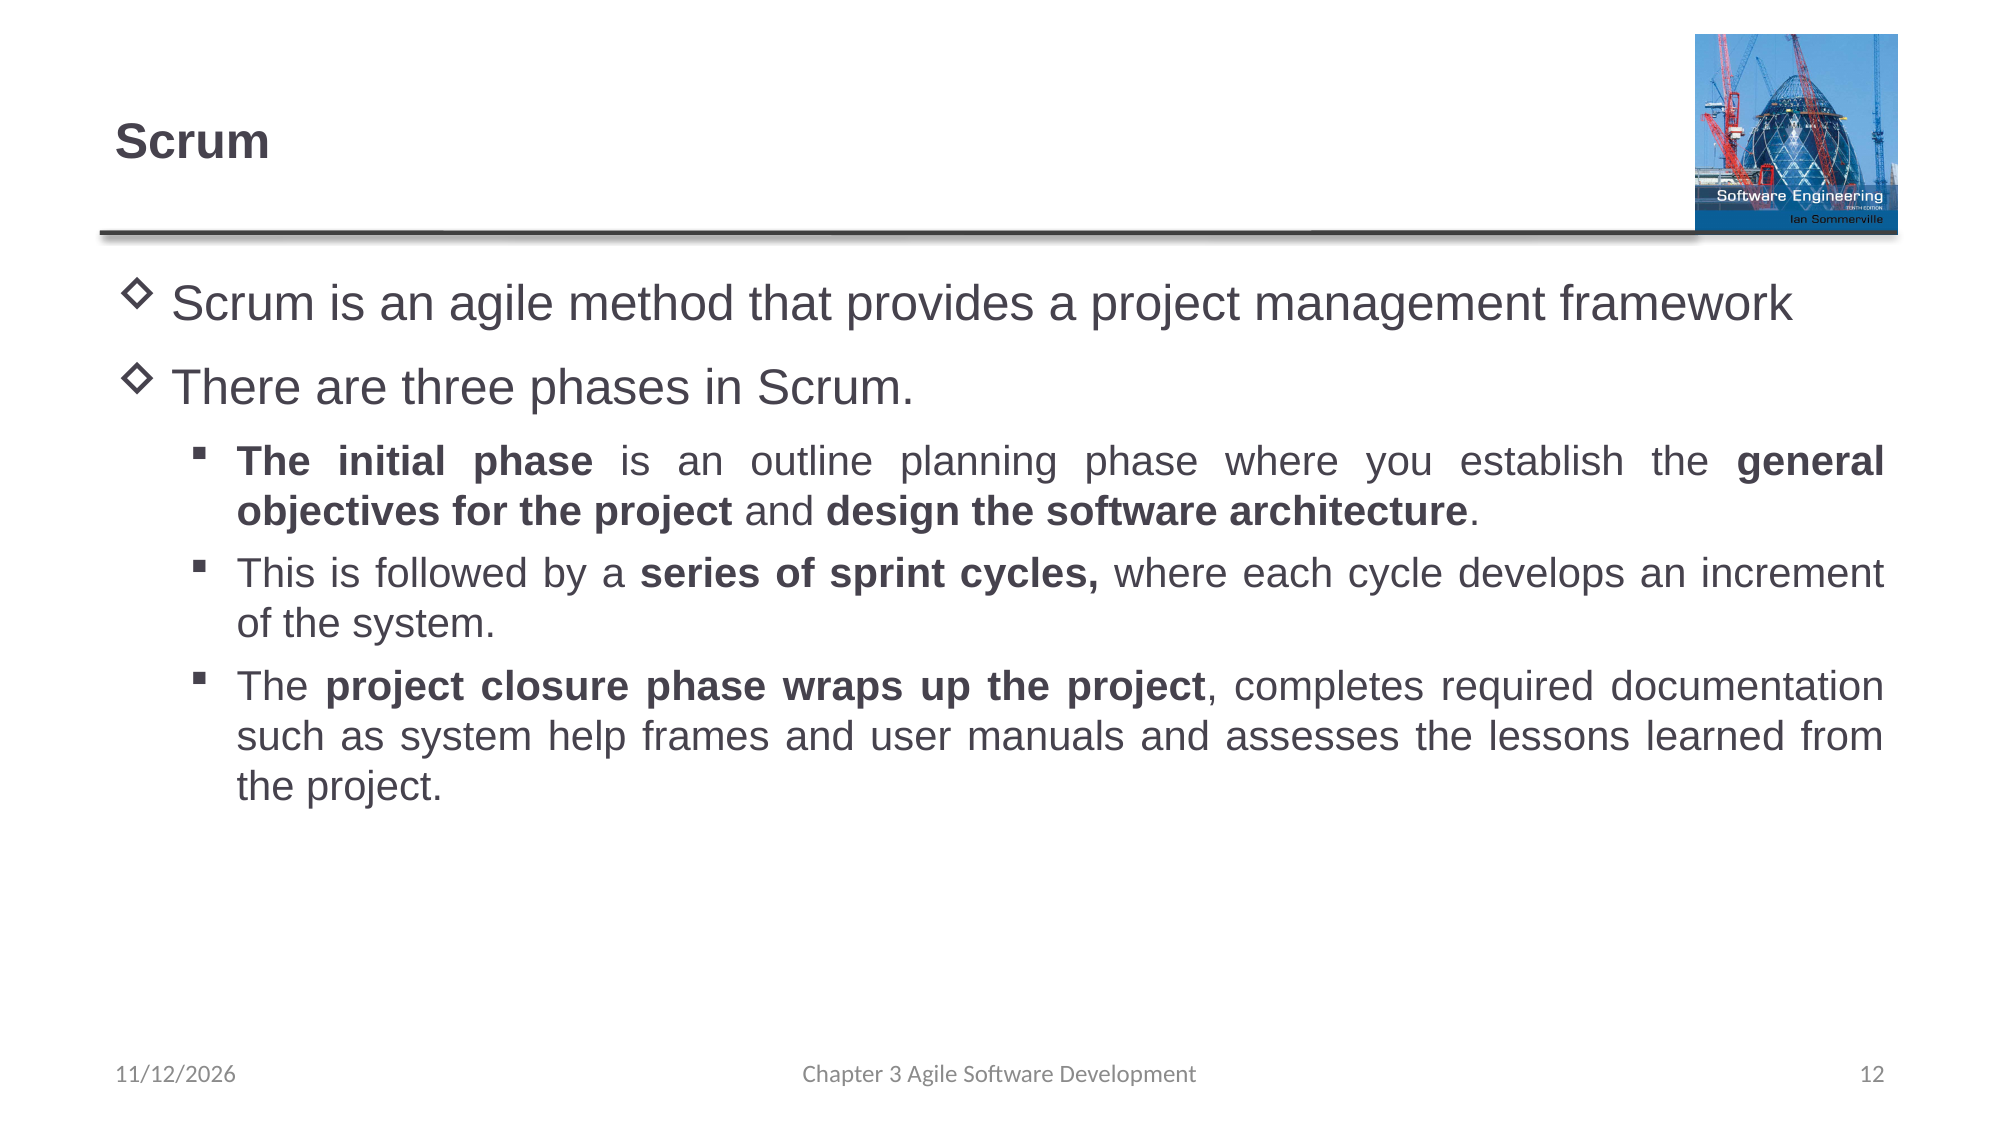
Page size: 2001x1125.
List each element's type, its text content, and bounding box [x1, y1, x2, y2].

slide_number 12 [1433, 1042, 1900, 1103]
list Scrum is an agile method that provides a project management framework There are three phases in Scrum. The initial phase is an outline planning phase where you establish the general objectives for the project and design the software architecture. This is followed by a series of sprint cycles, where each cycle develops an increment of the system. The project closure phase wraps up the project, completes required documentation such as system help frames and user manuals and assesses the lessons learned from the project. [99, 262, 1900, 1043]
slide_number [99, 1042, 567, 1103]
title Scrum [99, 44, 1696, 233]
picture [1695, 34, 1898, 230]
footer Chapter 3 Agile Software Development [683, 1042, 1317, 1103]
